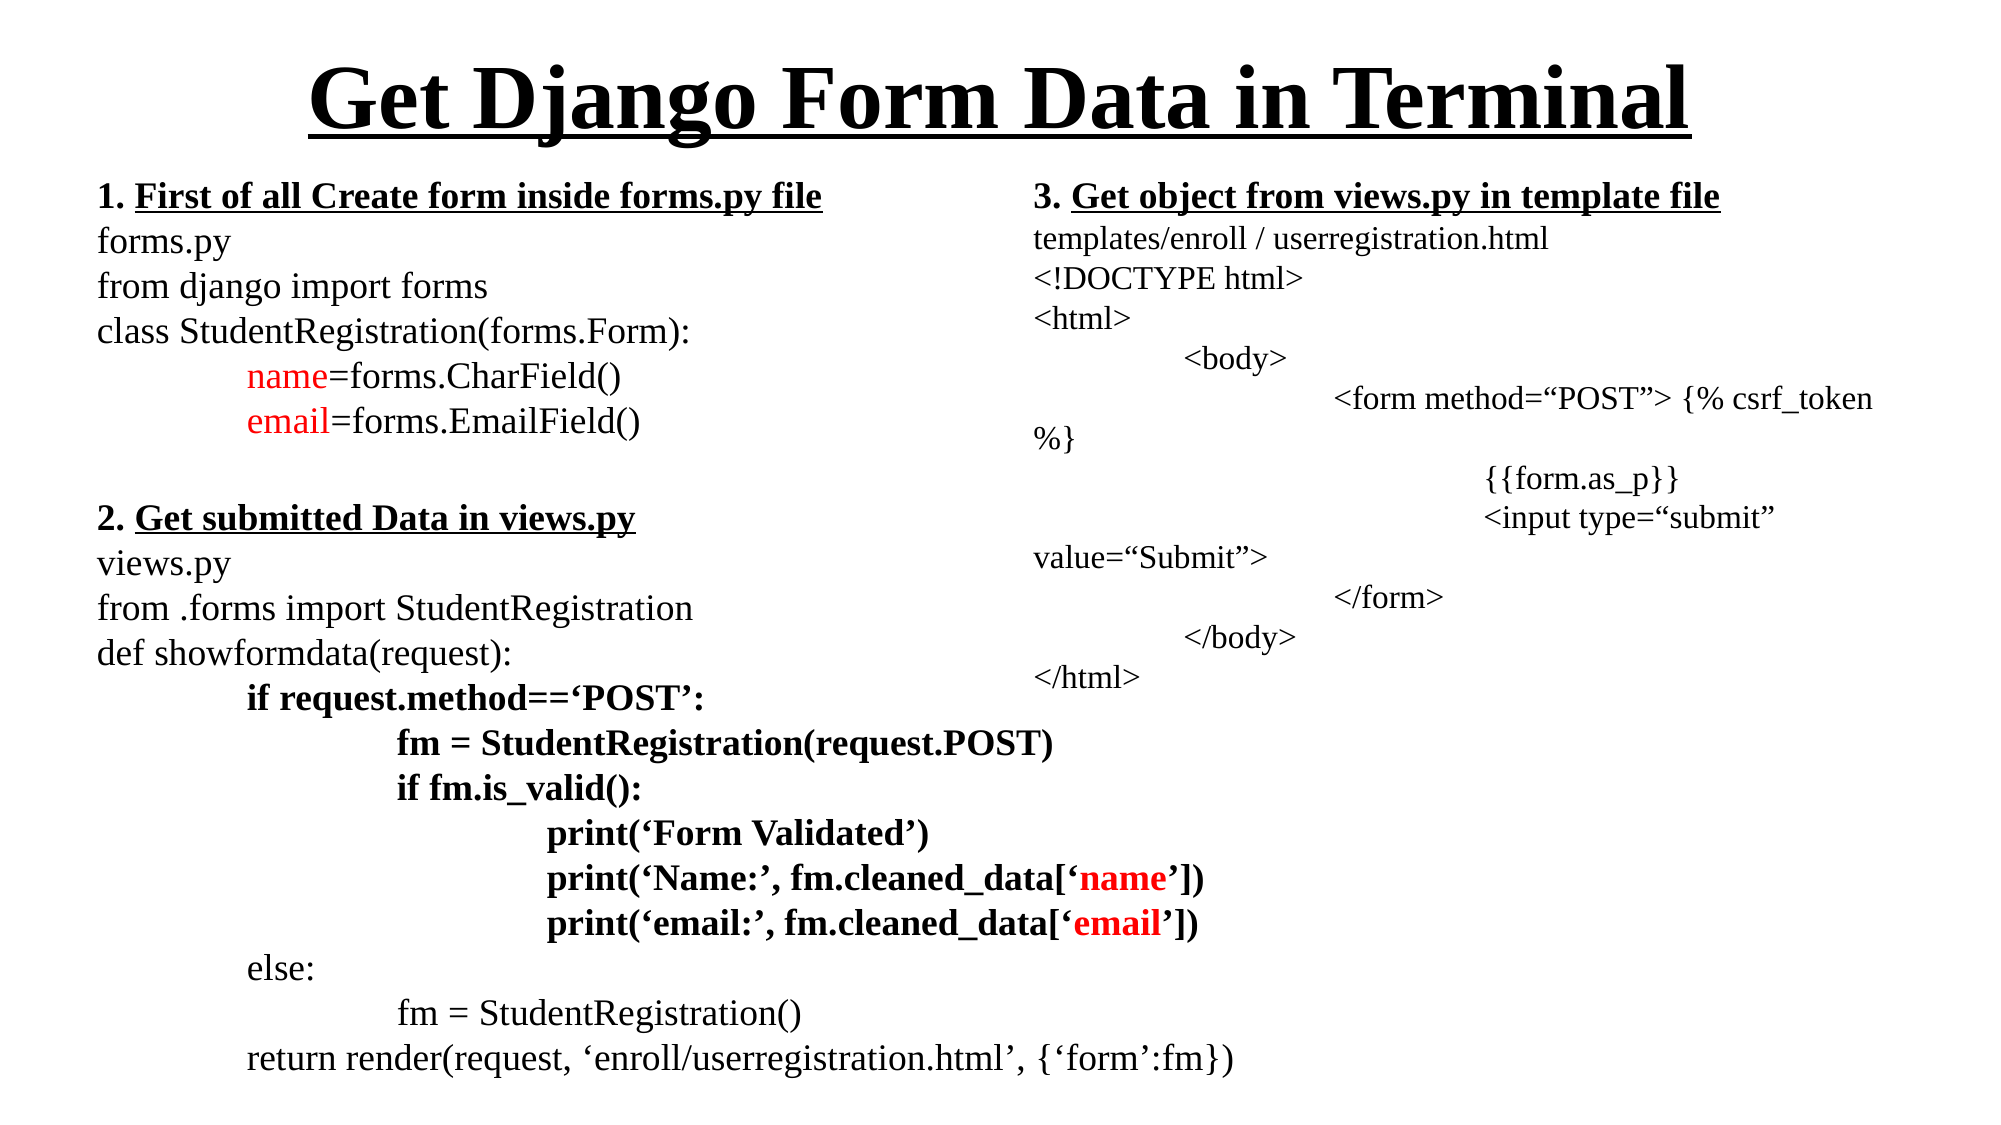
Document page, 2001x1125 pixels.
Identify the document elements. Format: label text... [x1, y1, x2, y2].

title Get Django Form Data in Terminal [99, 5, 1900, 163]
text_box 1. First of all Create form inside forms.py file forms.py from django import forms class StudentRegistration(forms.Form): name=forms.CharField() email=forms.EmailField() [82, 163, 1083, 494]
text_box 2. Get submitted Data in views.py views.py from .forms import StudentRegistration def showformdata(request): if request.method==‘POST’: fm = StudentRegistration(request.POST) if fm.is_valid(): print(‘Form Validated’) print(‘Name:’, fm.cleaned_data[‘name’]) print(‘email:’, fm.cleaned_data[‘email’]) else: fm = StudentRegistration() return render(request, ‘enroll/userregistration.html’, {‘form’:fm}) [82, 485, 1273, 1085]
text_box 3. Get object from views.py in template file templates/enroll / userregistration.html <!DOCTYPE html> <html> <body> <form method=“POST”> {% csrf_token%} {{form.as_p}} <input type=“submit” value=“Submit”> </form> </body> </html> [1083, 163, 1900, 703]
